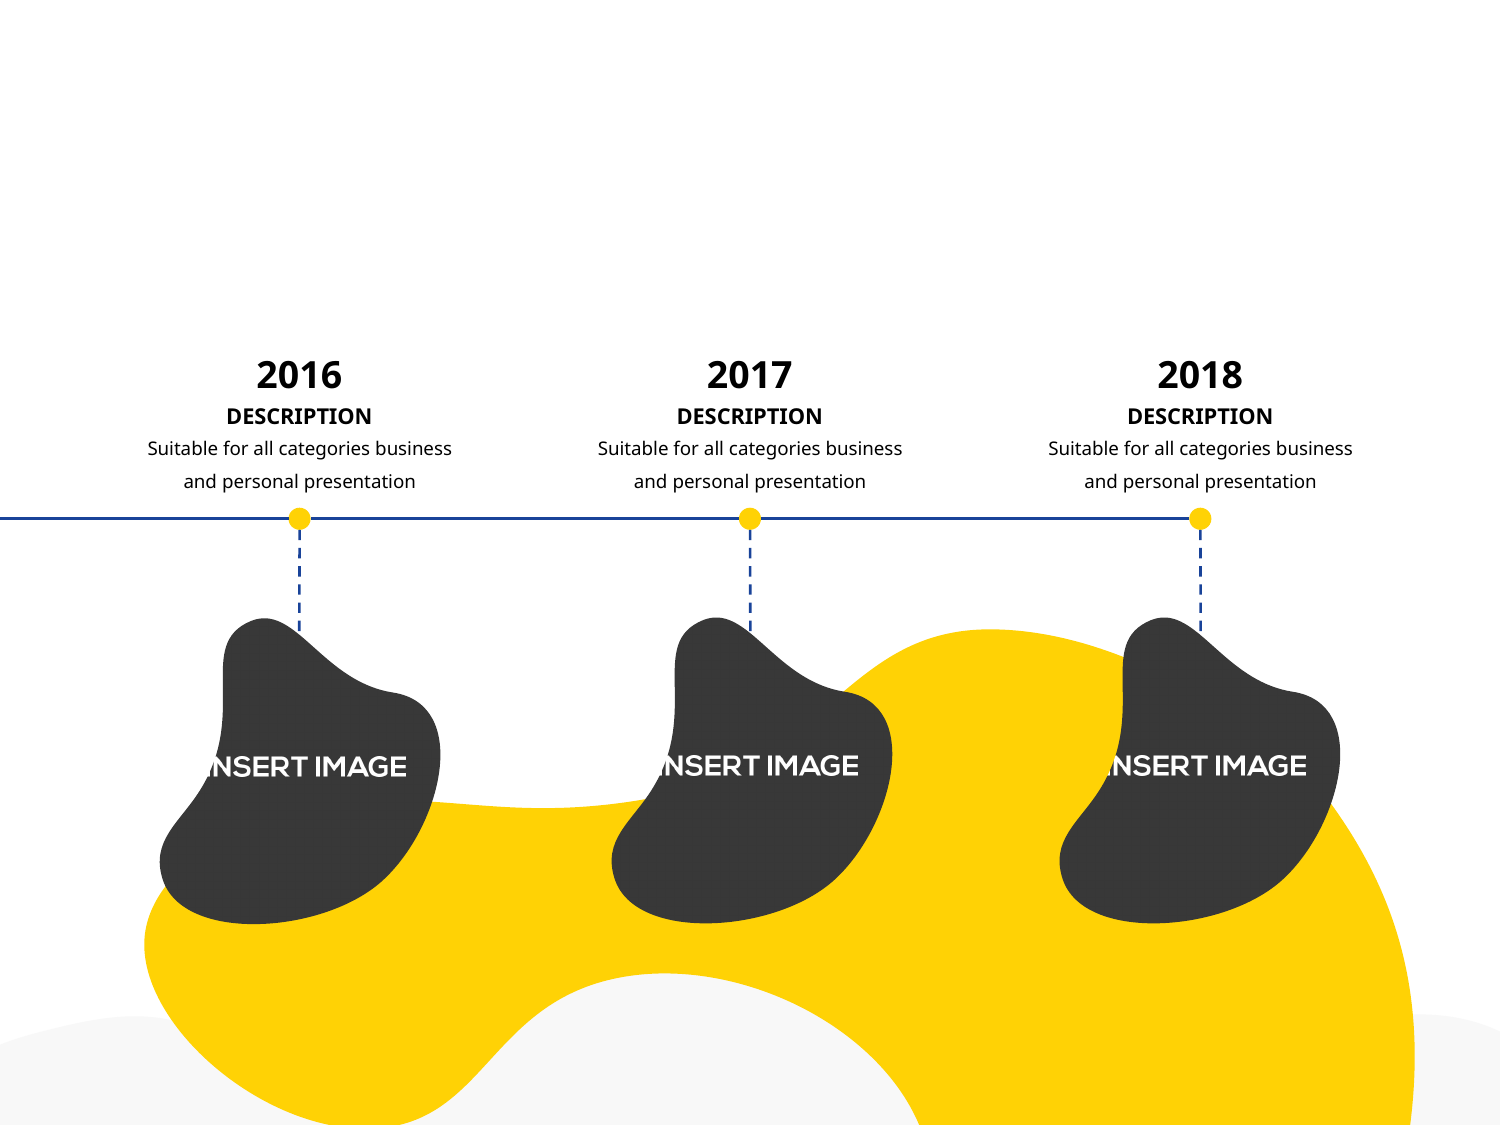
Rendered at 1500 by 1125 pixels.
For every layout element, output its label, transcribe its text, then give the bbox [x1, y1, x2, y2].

text_box [287, 506, 312, 531]
text_box DESCRIPTION [211, 395, 388, 417]
text_box [1188, 506, 1213, 531]
text_box DESCRIPTION [1112, 395, 1289, 417]
text_box Suitable for all categories business and personal presentation [1015, 417, 1386, 500]
text_box DESCRIPTION [661, 395, 839, 417]
text_box Suitable for all categories business and personal presentation [114, 417, 485, 500]
text_box 2017 [692, 343, 808, 395]
picture [611, 617, 893, 924]
picture [1059, 617, 1341, 924]
text_box Suitable for all categories business and personal presentation [564, 417, 935, 500]
text_box [738, 506, 762, 531]
picture [159, 618, 441, 925]
text_box [144, 629, 1415, 1125]
text_box 2018 [1142, 343, 1259, 395]
text_box 2016 [241, 343, 358, 395]
